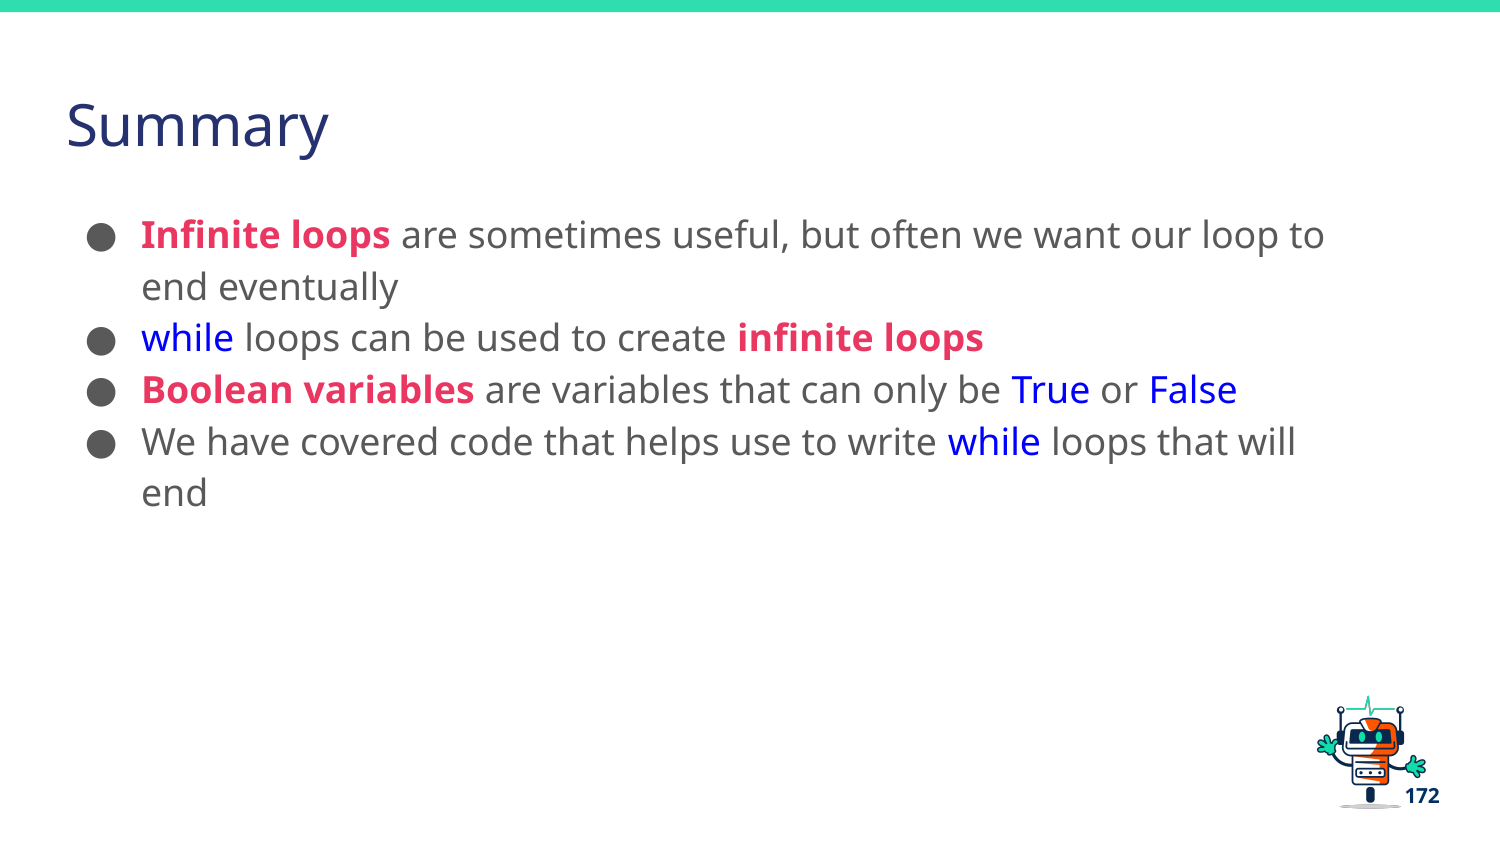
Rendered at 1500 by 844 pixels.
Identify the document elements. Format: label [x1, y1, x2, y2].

title [51, 72, 1449, 167]
picture [1309, 687, 1435, 812]
list [51, 189, 1346, 580]
slide_number [1364, 764, 1455, 830]
